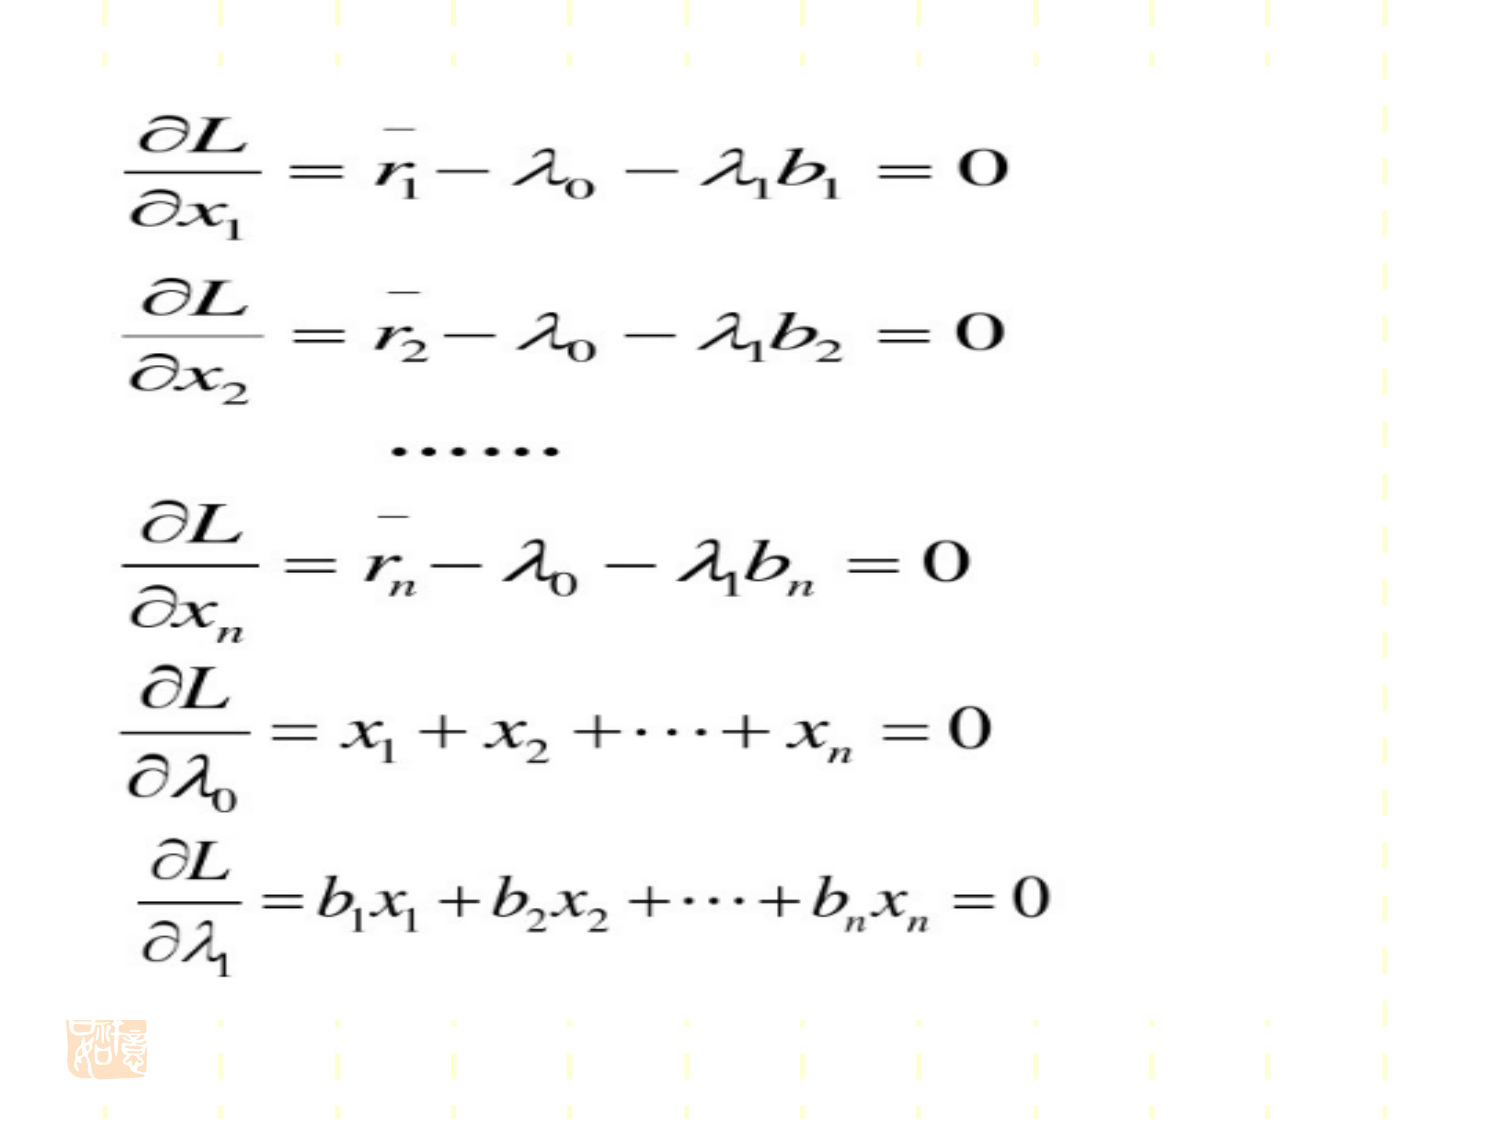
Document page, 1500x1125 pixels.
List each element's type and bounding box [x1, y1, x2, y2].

picture [52, 66, 1270, 1020]
